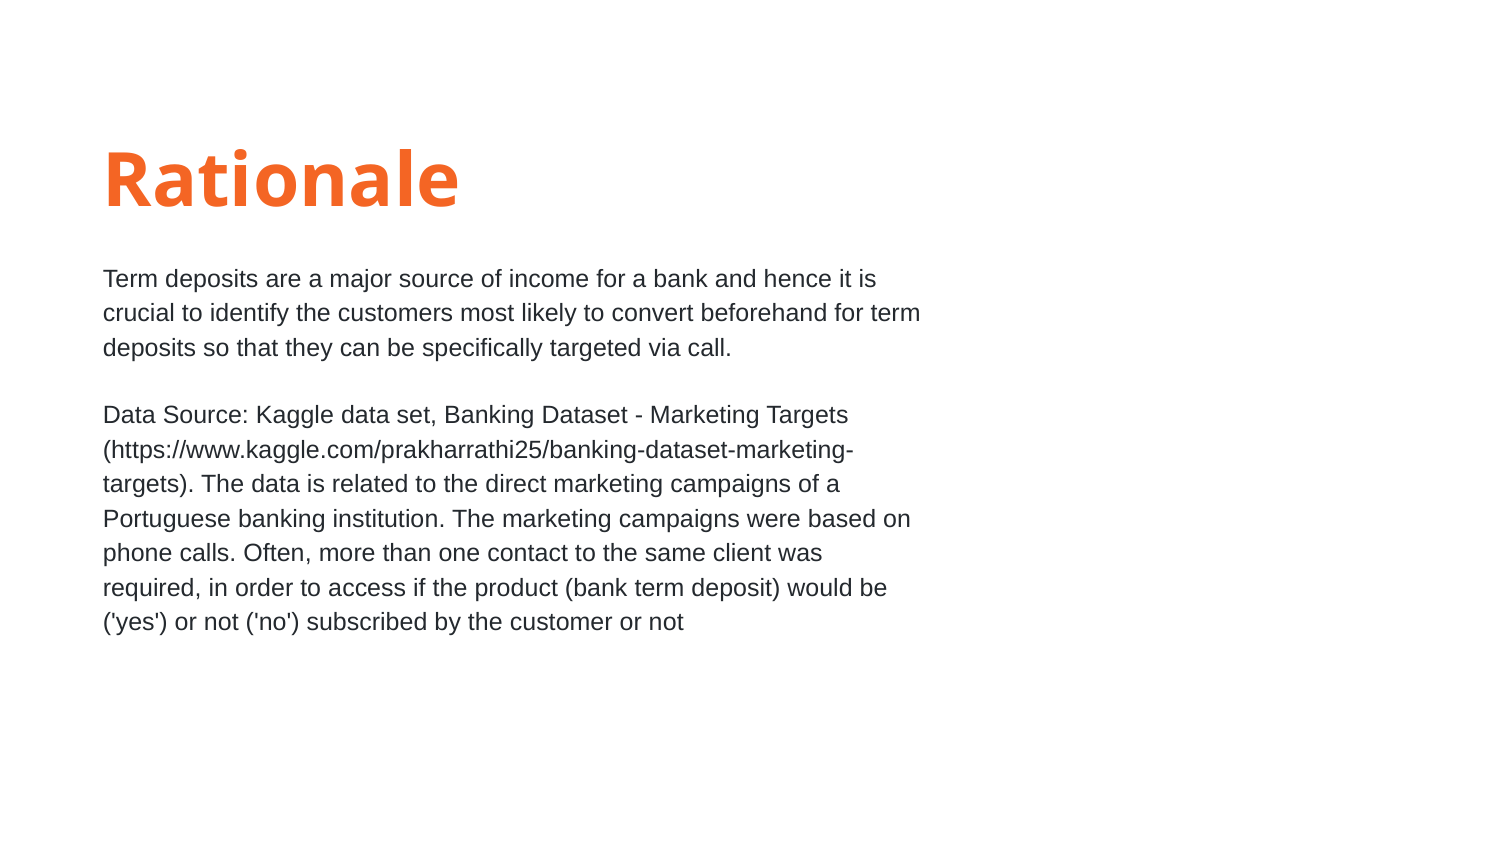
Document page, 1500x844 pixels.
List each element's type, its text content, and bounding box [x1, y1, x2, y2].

title Rationale [87, 116, 941, 242]
title Term deposits are a major source of income for a bank and hence it is crucial to identify the customers most likely to convert beforehand for term deposits so that they can be specifically targeted via call. Data Source: Kaggle data set, Banking Dataset - Marketing Targets (https://www.kaggle.com/prakharrathi25/banking-dataset-marketing-targets). The data is related to the direct marketing campaigns of a Portuguese banking institution. The marketing campaigns were based on phone calls. Often, more than one contact to the same client was required, in order to access if the product (bank term deposit) would be ('yes') or not ('no') subscribed by the customer or not [87, 242, 941, 746]
